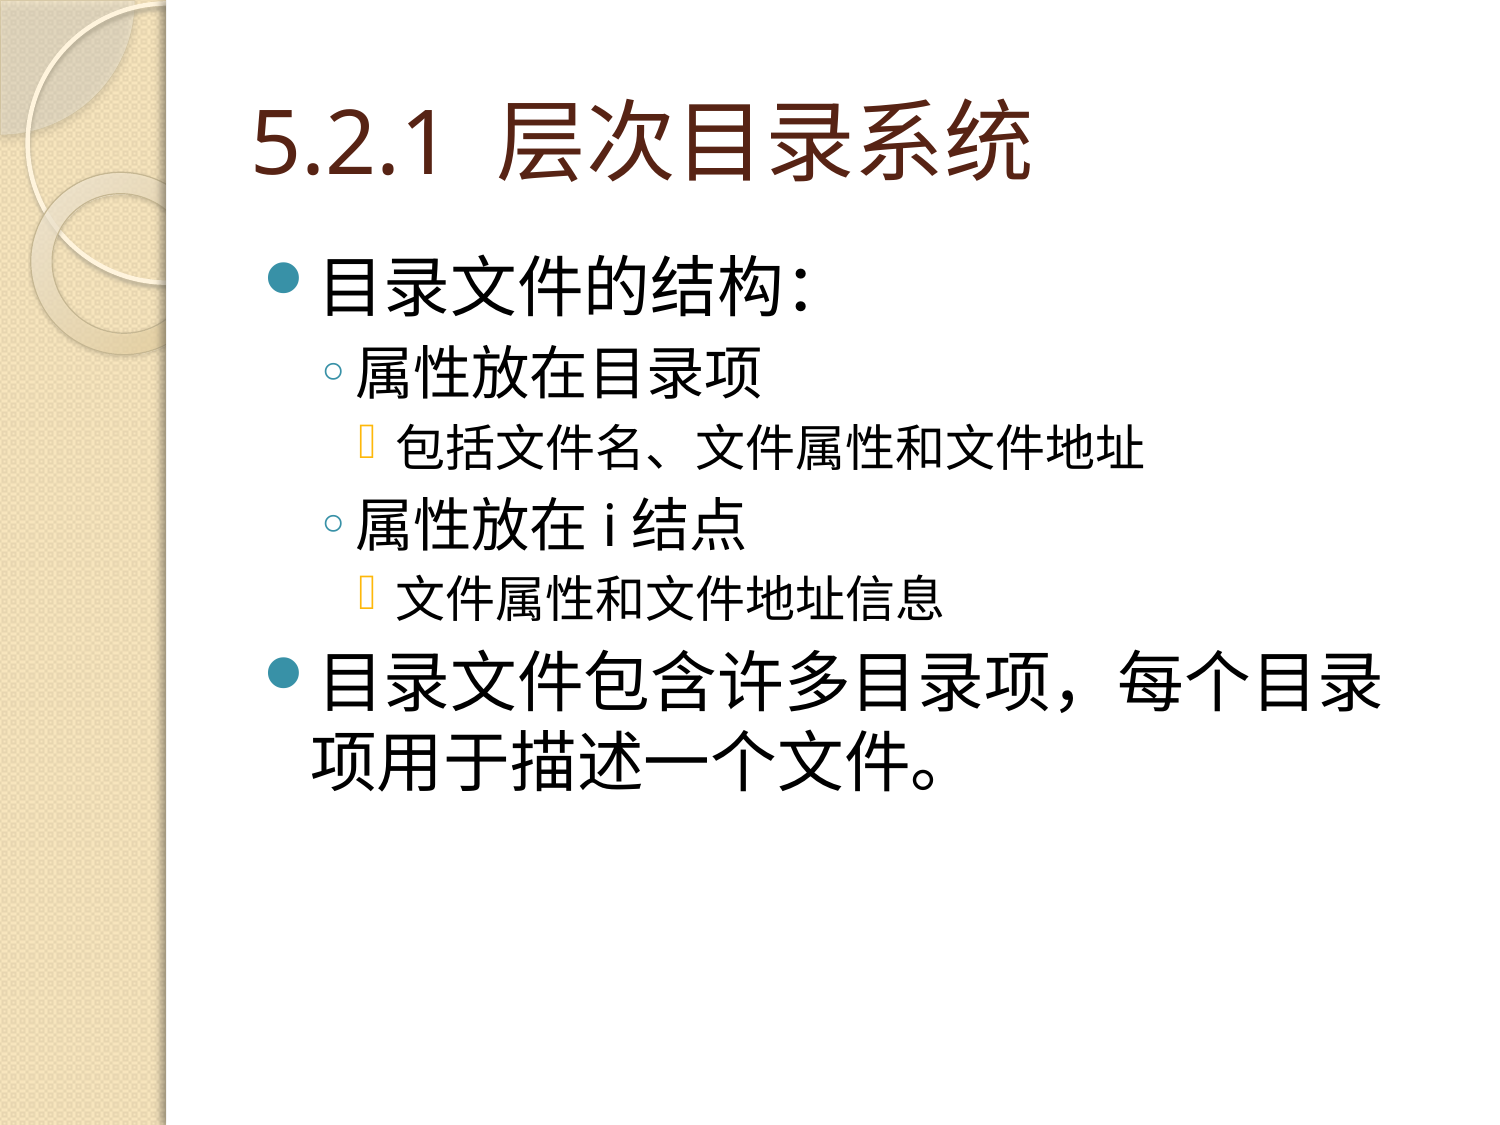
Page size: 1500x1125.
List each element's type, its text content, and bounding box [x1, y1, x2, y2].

title 5.2.1 层次目录系统 [235, 45, 1466, 233]
list 目录文件的结构： 属性放在目录项 包括文件名、文件属性和文件地址 属性放在i结点 文件属性和文件地址信息 目录文件包含许多目录项，每个目录项用于描述一个文件。 [235, 237, 1466, 1025]
